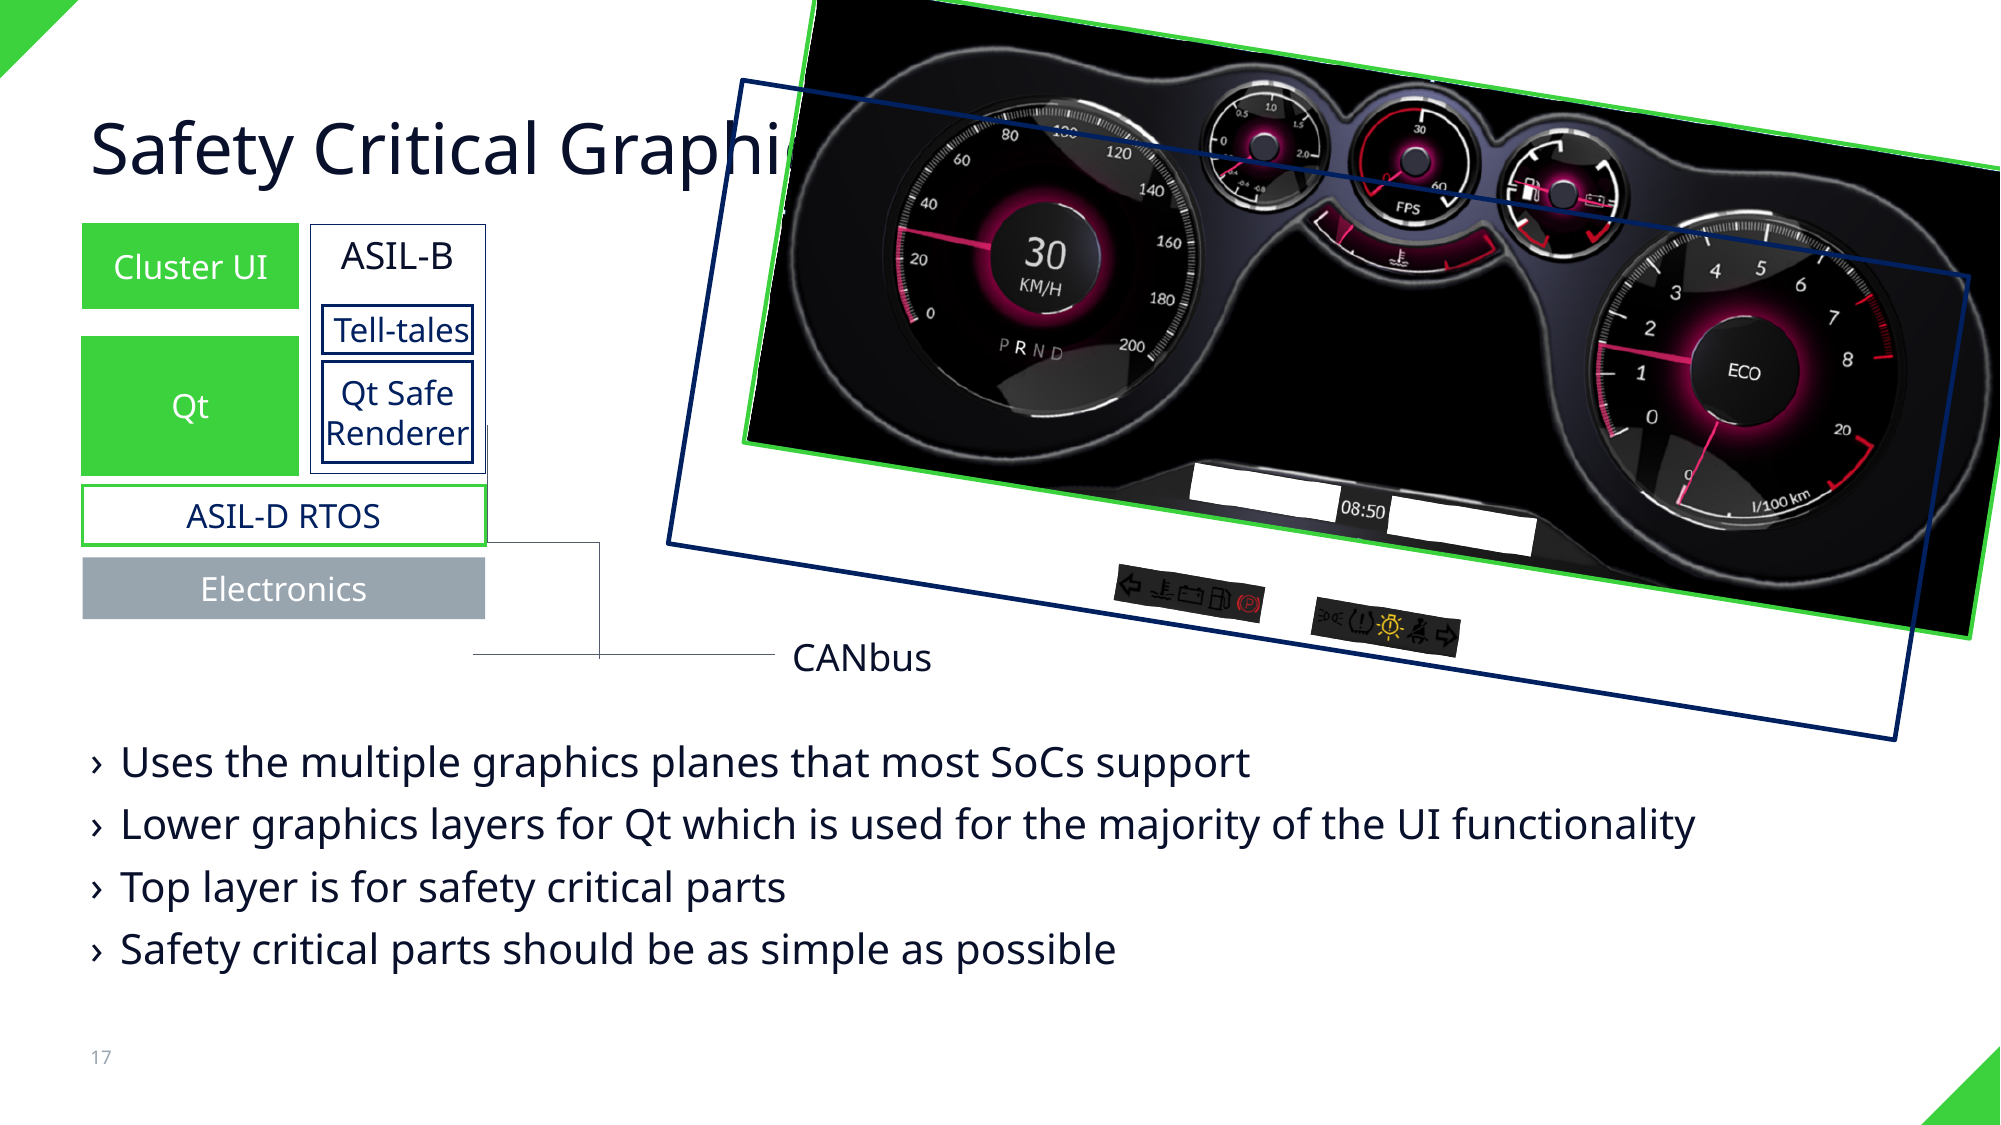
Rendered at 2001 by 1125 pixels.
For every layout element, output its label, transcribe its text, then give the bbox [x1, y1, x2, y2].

picture [672, 0, 2000, 736]
list Uses the multiple graphics planes that most SoCs support Lower graphics layers for Qt which is used for the majority of the UI functionality Top layer is for safety critical parts Safety critical parts should be as simple as possible [90, 735, 1910, 1012]
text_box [426, 485, 661, 599]
title Safety Critical Graphics [90, 113, 734, 268]
slide_number 17 [90, 1046, 174, 1071]
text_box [82, 224, 486, 620]
text_box CANbus [777, 643, 965, 687]
